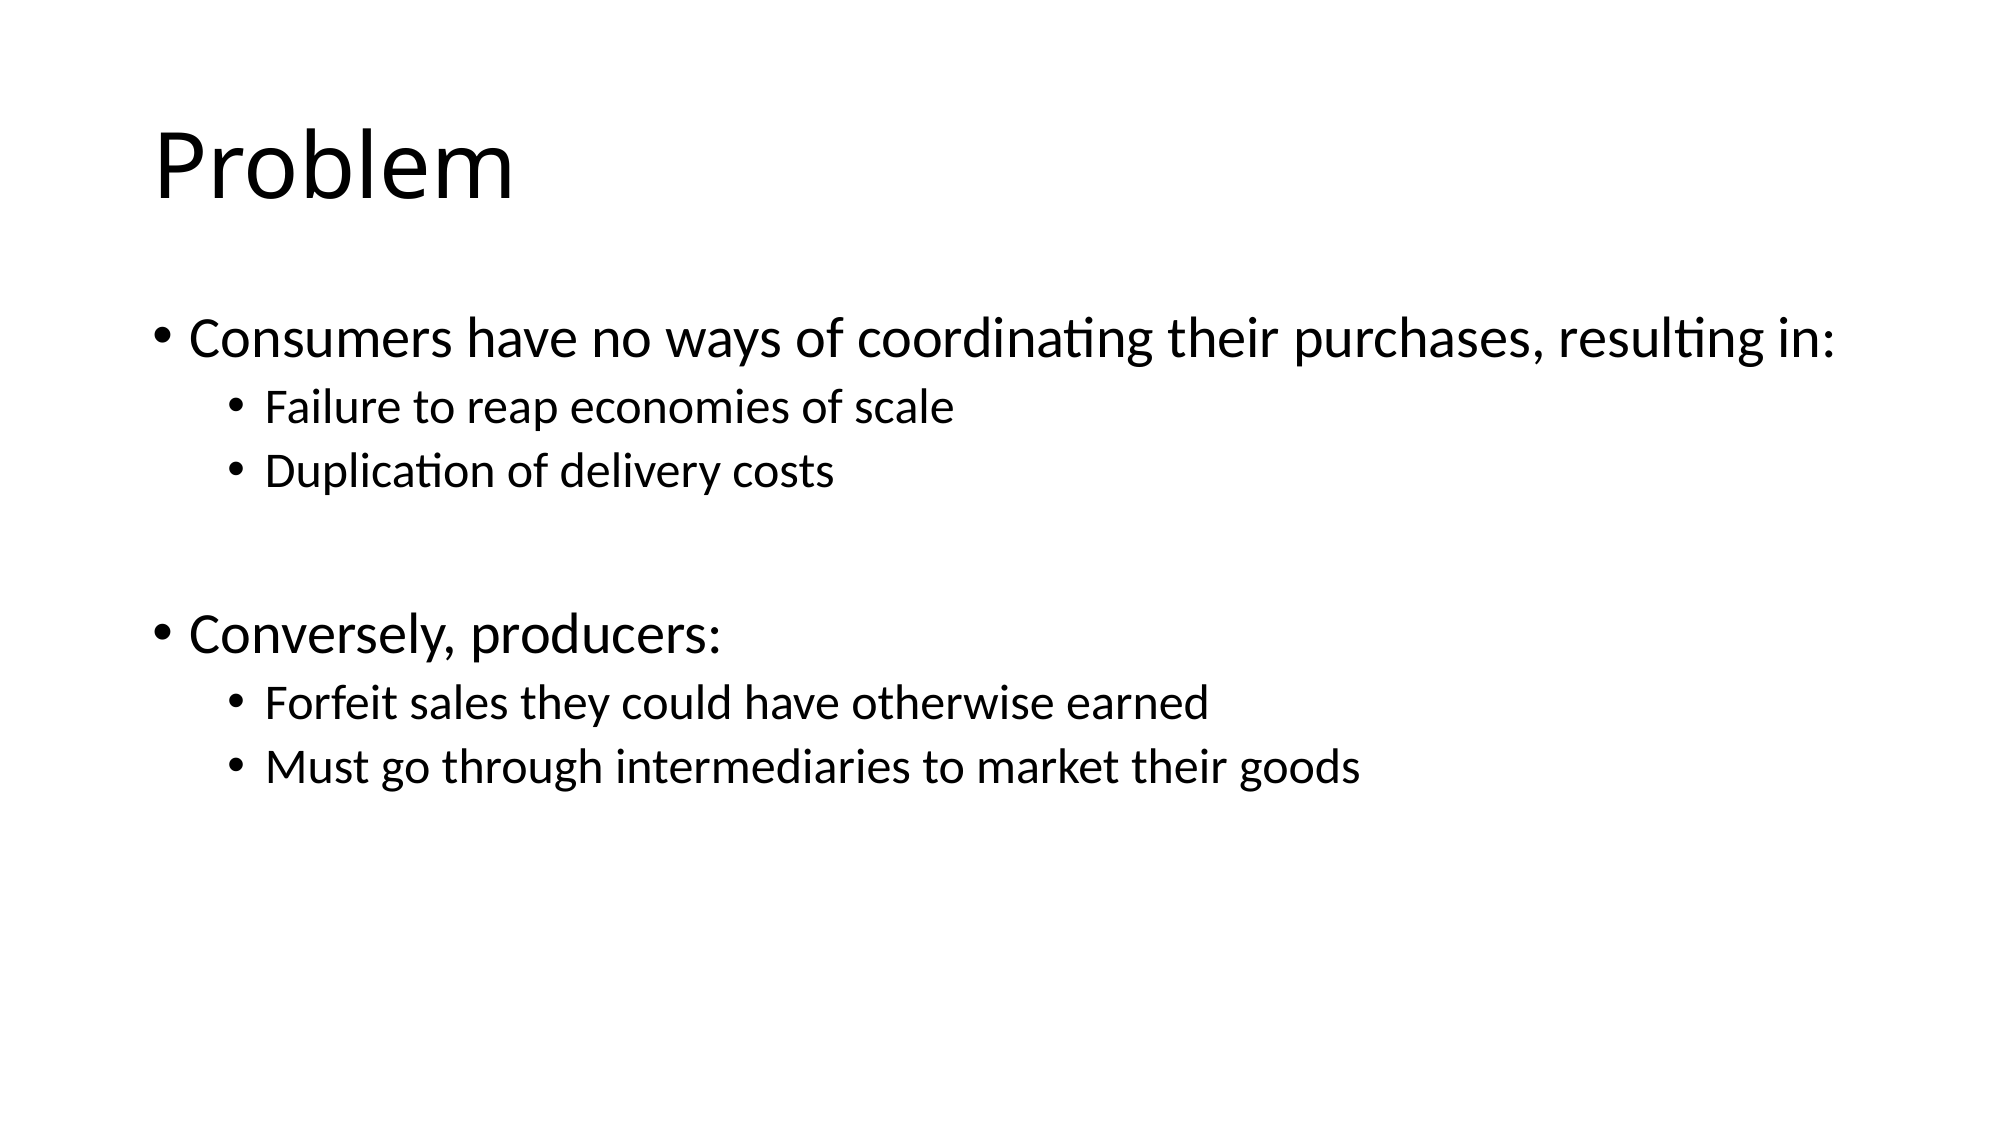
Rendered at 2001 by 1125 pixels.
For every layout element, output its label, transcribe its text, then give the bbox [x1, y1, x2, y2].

list Consumers have no ways of coordinating their purchases, resulting in: Failure to reap economies of scale Duplication of delivery costs Conversely, producers: Forfeit sales they could have otherwise earned Must go through intermediaries to market their goods [137, 299, 1863, 1014]
title Problem [137, 59, 1863, 278]
